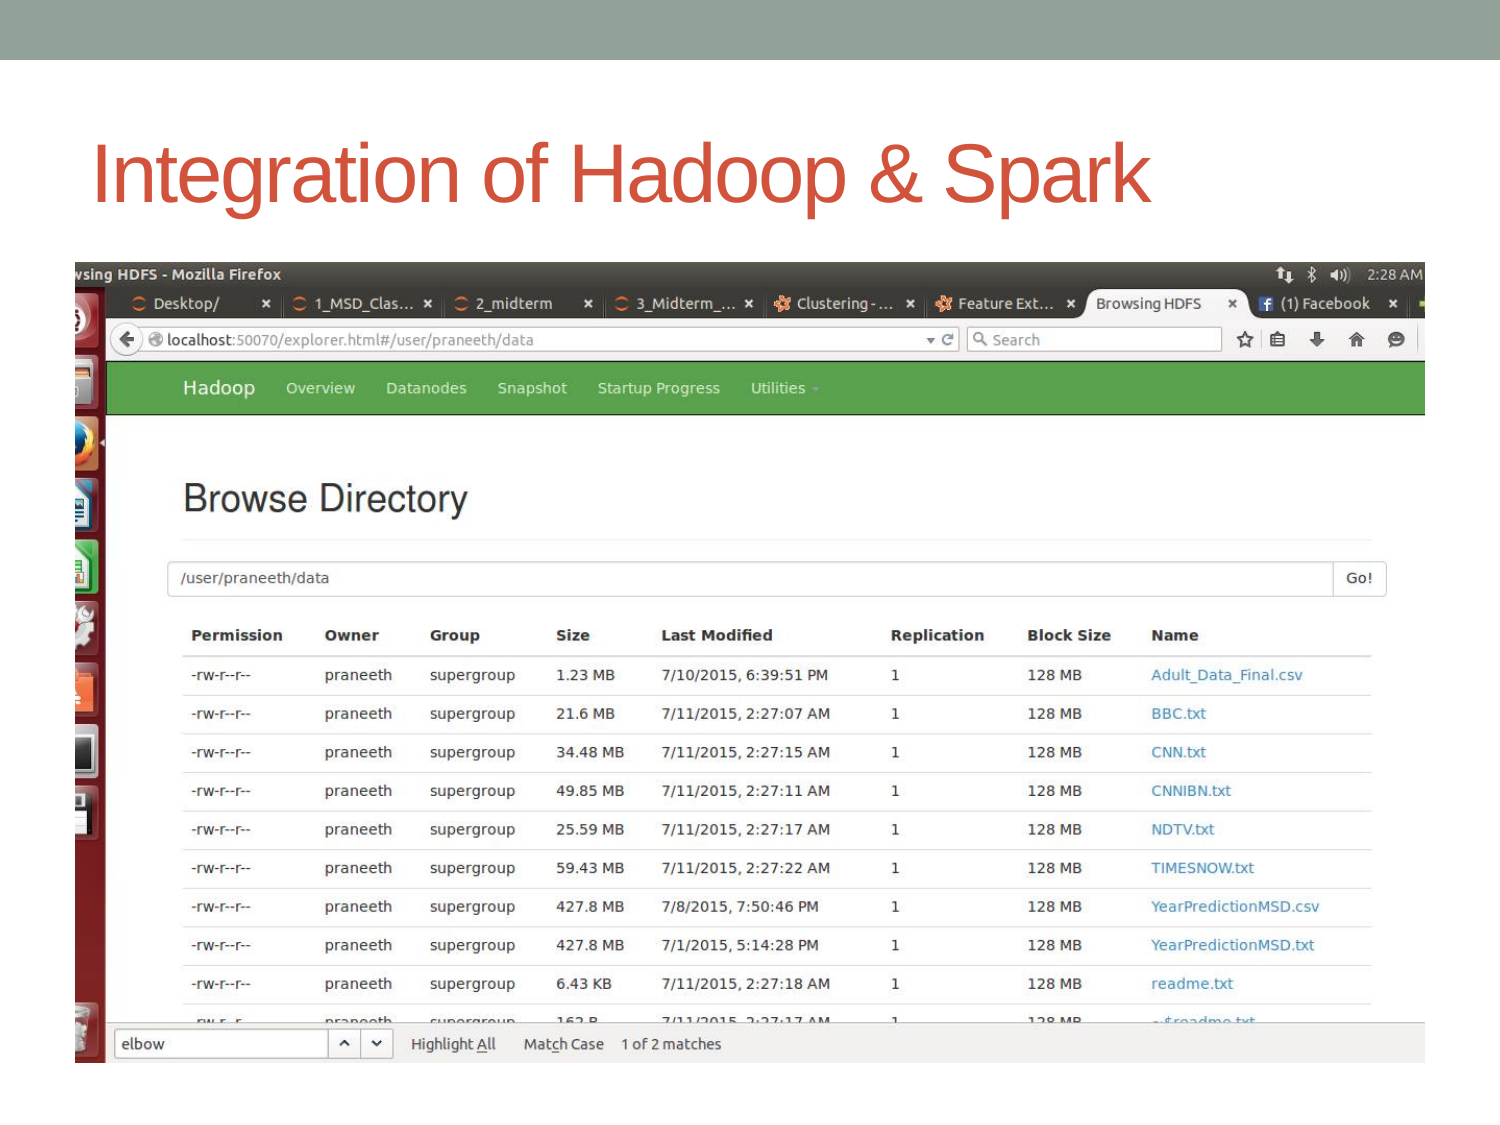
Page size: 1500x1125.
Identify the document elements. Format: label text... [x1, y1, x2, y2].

title Integration of Hadoop & Spark [75, 87, 1425, 250]
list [74, 262, 1426, 1063]
